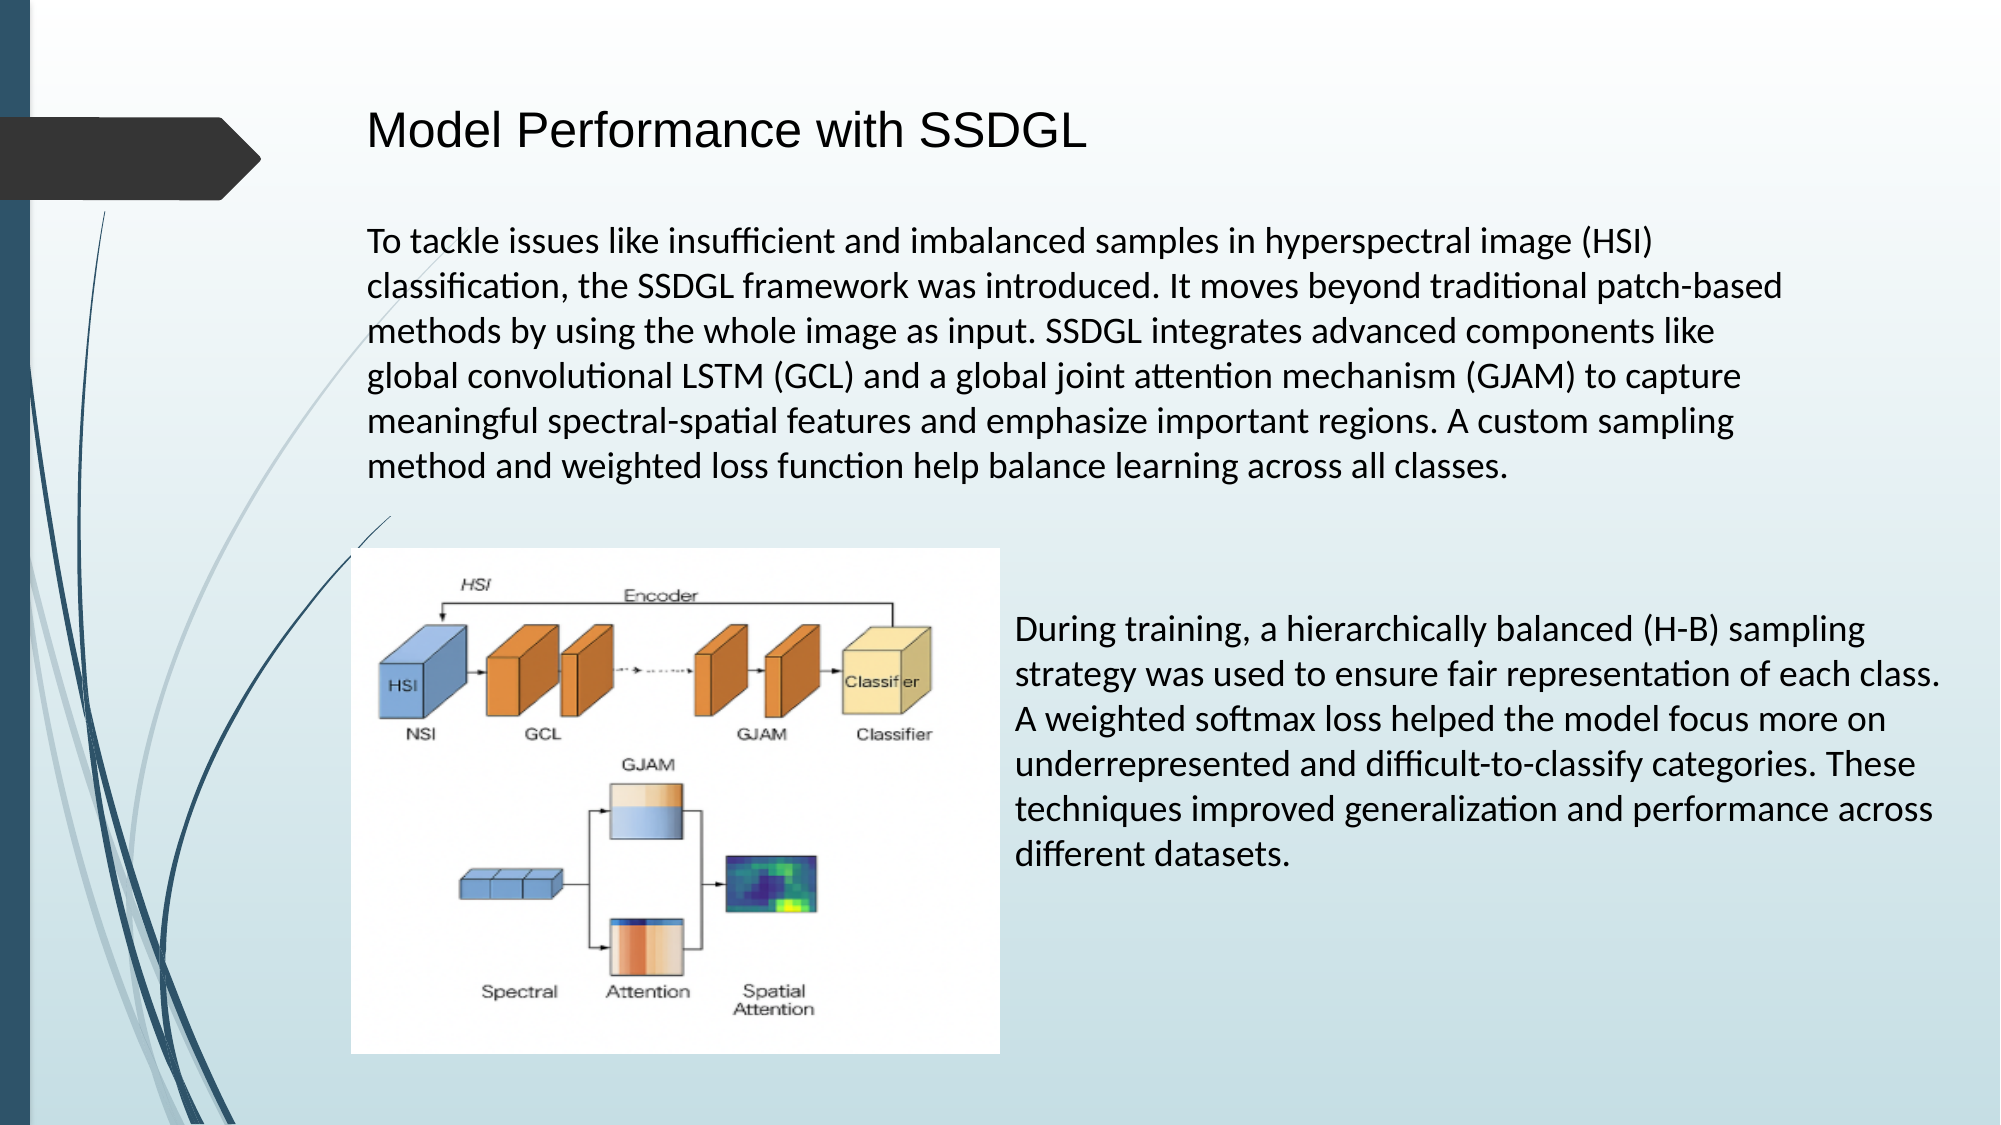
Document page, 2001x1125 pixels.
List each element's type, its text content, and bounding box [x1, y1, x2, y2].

list To tackle issues like insufficient and imbalanced samples in hyperspectral image (HSI) classification, the SSDGL framework was introduced. It moves beyond traditional patch-based methods by using the whole image as input. SSDGL integrates advanced components like global convolutional LSTM (GCL) and a global joint attention mechanism (GJAM) to capture meaningful spectral-spatial features and emphasize important regions. A custom sampling method and weighted loss function help balance learning across all classes. [351, 208, 1815, 543]
picture [351, 547, 1001, 1054]
title Model Performance with SSDGL [337, 89, 1800, 300]
text_box During training, a hierarchically balanced (H-B) sampling strategy was used to ensure fair representation of each class. A weighted softmax loss helped the model focus more on underrepresented and difficult-to-classify categories. These techniques improved generalization and performance across different datasets. [1005, 596, 1986, 927]
